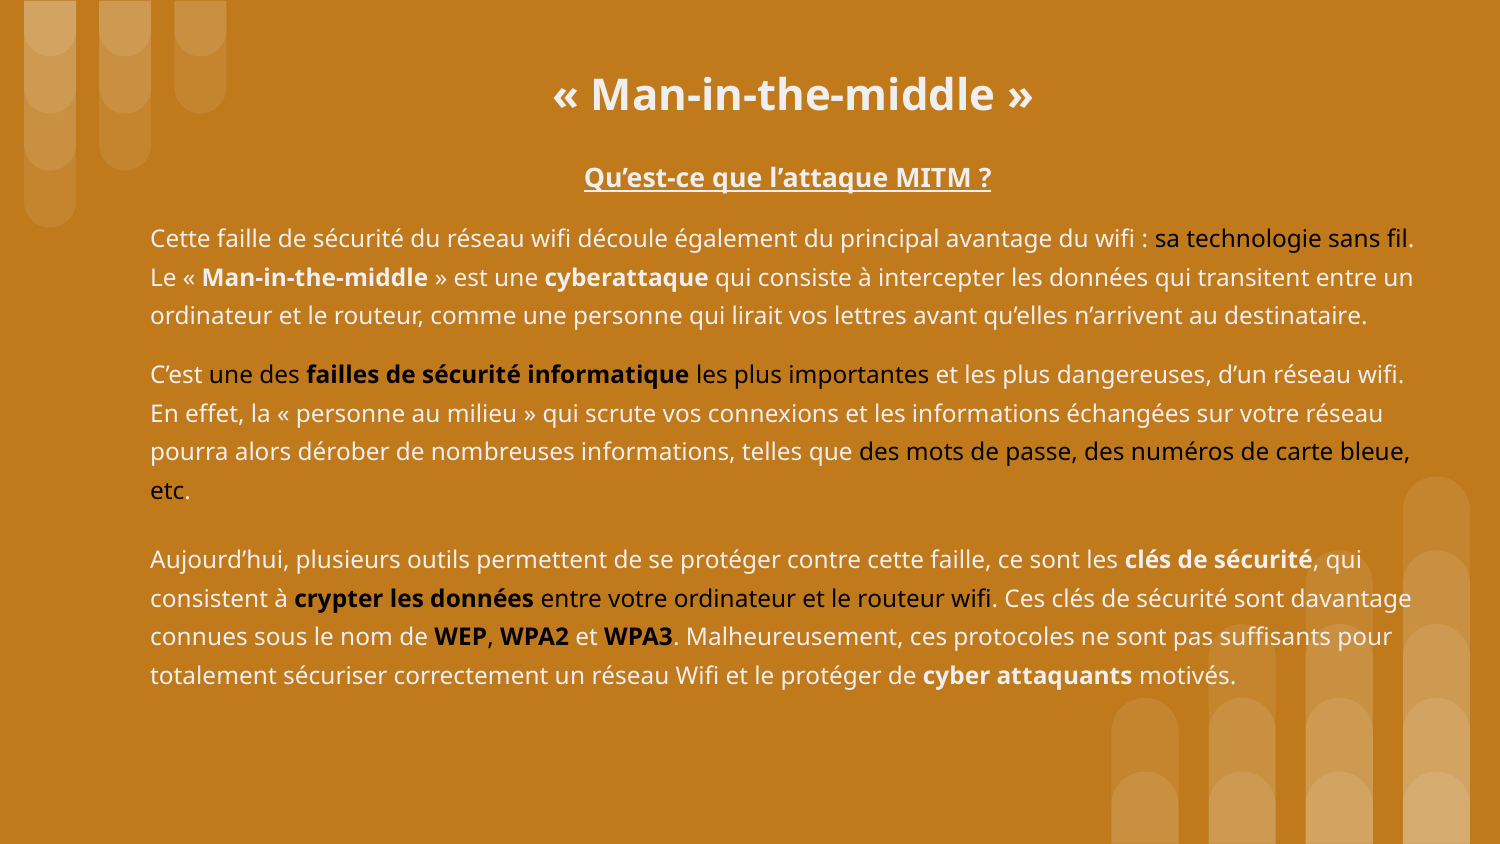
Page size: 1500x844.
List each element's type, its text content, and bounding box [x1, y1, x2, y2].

title « Man-in-the-middle » Qu’est-ce que l’attaque MITM ? Cette faille de sécurité du réseau wifi découle également du principal avantage du wifi : sa technologie sans fil. Le « Man-in-the-middle » est une cyberattaque qui consiste à intercepter les données qui transitent entre un ordinateur et le routeur, comme une personne qui lirait vos lettres avant qu’elles n’arrivent au destinataire. C’est une des failles de sécurité informatique les plus importantes et les plus dangereuses, d’un réseau wifi. En effet, la « personne au milieu » qui scrute vos connexions et les informations échangées sur votre réseau pourra alors dérober de nombreuses informations, telles que des mots de passe, des numéros de carte bleue, etc. Aujourd’hui, plusieurs outils permettent de se protéger contre cette faille, ce sont les clés de sécurité, qui consistent à crypter les données entre votre ordinateur et le routeur wifi. Ces clés de sécurité sont davantage connues sous le nom de WEP, WPA2 et WPA3. Malheureusement, ces protocoles ne sont pas suffisants pour totalement sécuriser correctement un réseau Wifi et le protéger de cyber attaquants motivés. [135, 39, 1441, 789]
